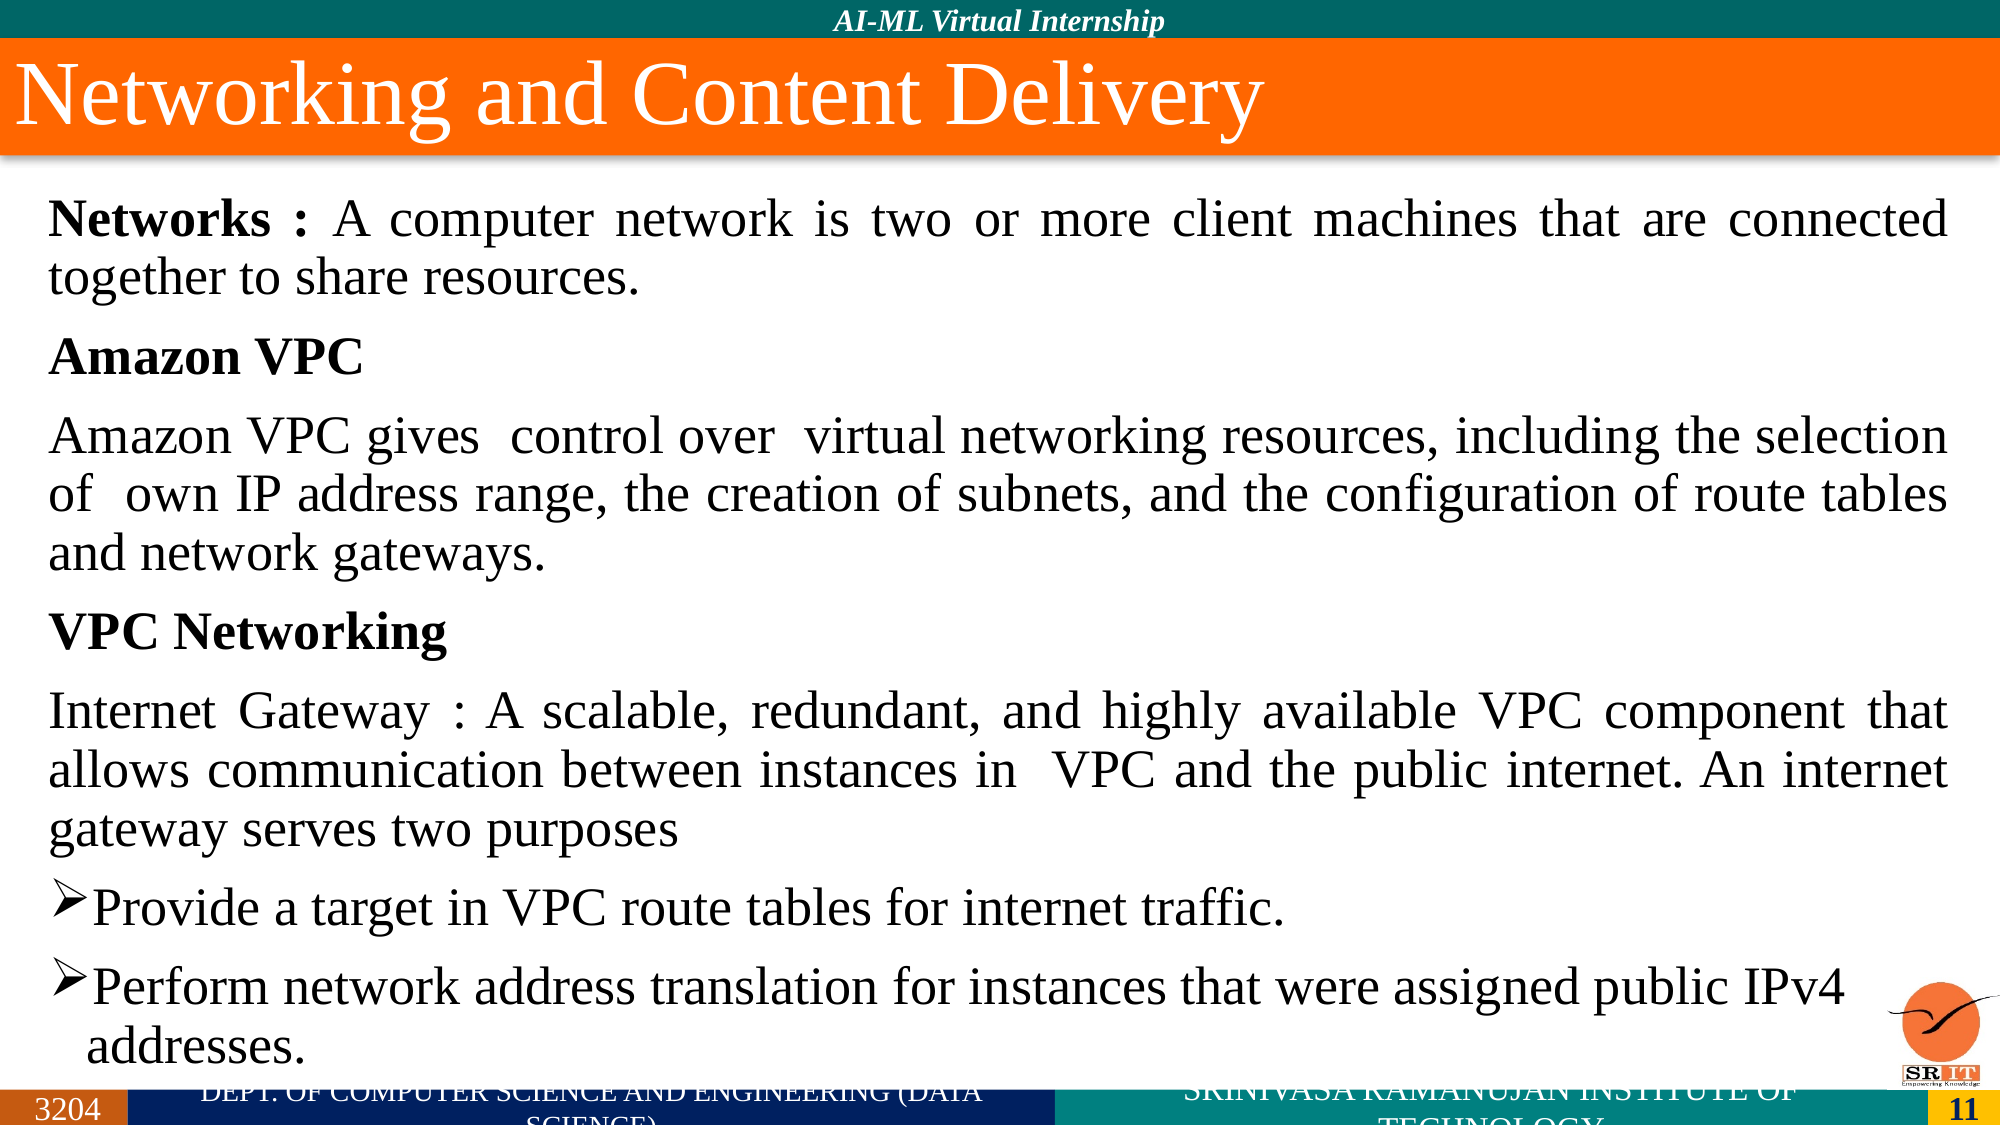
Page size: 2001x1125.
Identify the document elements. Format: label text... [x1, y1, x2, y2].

picture [1887, 977, 2000, 1090]
title Networking and Content Delivery [0, 38, 2000, 156]
list Networks : A computer network is two or more client machines that are connected together to share resources. Amazon VPC Amazon VPC gives control over virtual networking resources, including the selection of own IP address range, the creation of subnets, and the configuration of route tables and network gateways. VPC Networking Internet Gateway : A scalable, redundant, and highly available VPC component that allows communication between instances in VPC and the public internet. An internet gateway serves two purposes Provide a target in VPC route tables for internet traffic. Perform network address translation for instances that were assigned public IPv4 addresses. [33, 182, 1967, 1068]
